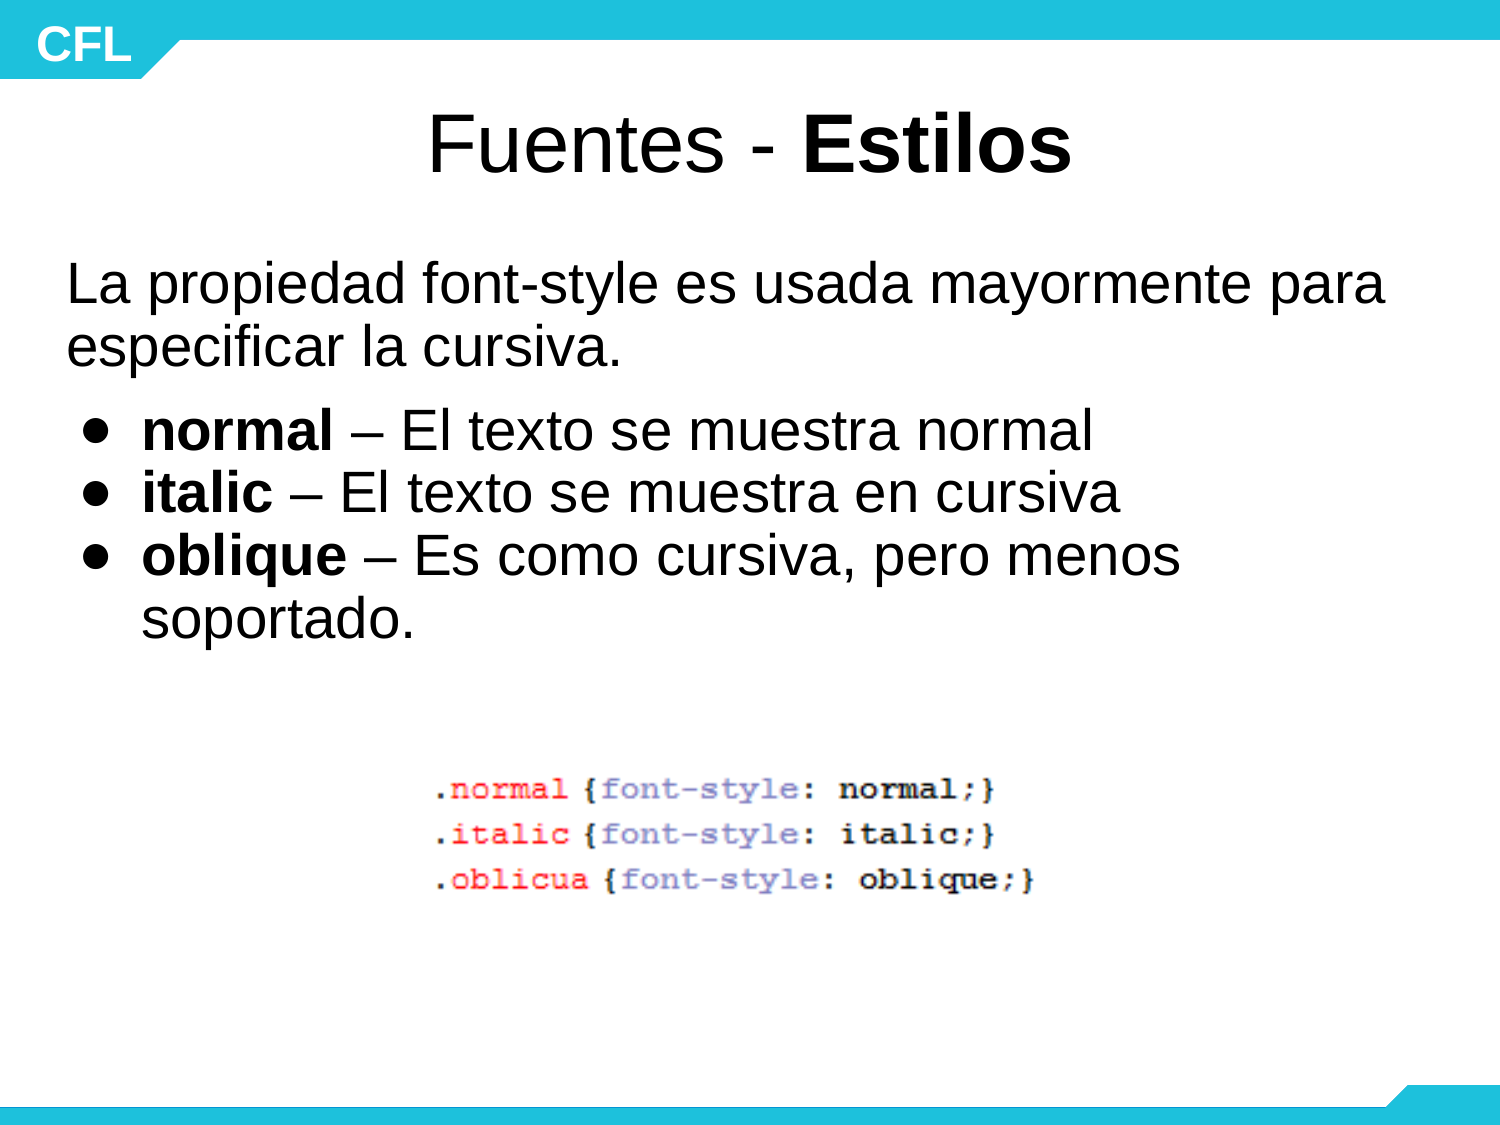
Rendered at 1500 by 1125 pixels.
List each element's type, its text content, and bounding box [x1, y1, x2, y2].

picture [433, 769, 1067, 897]
title Fuentes - Estilos [103, 45, 1397, 245]
list La propiedad font-style es usada mayormente para especificar la cursiva. normal – El texto se muestra normal italic – El texto se muestra en cursiva oblique – Es como cursiva, pero menos soportado. https://developer.mozilla.org/en-US/docs/Web/CSS/font-style [51, 245, 1449, 1053]
